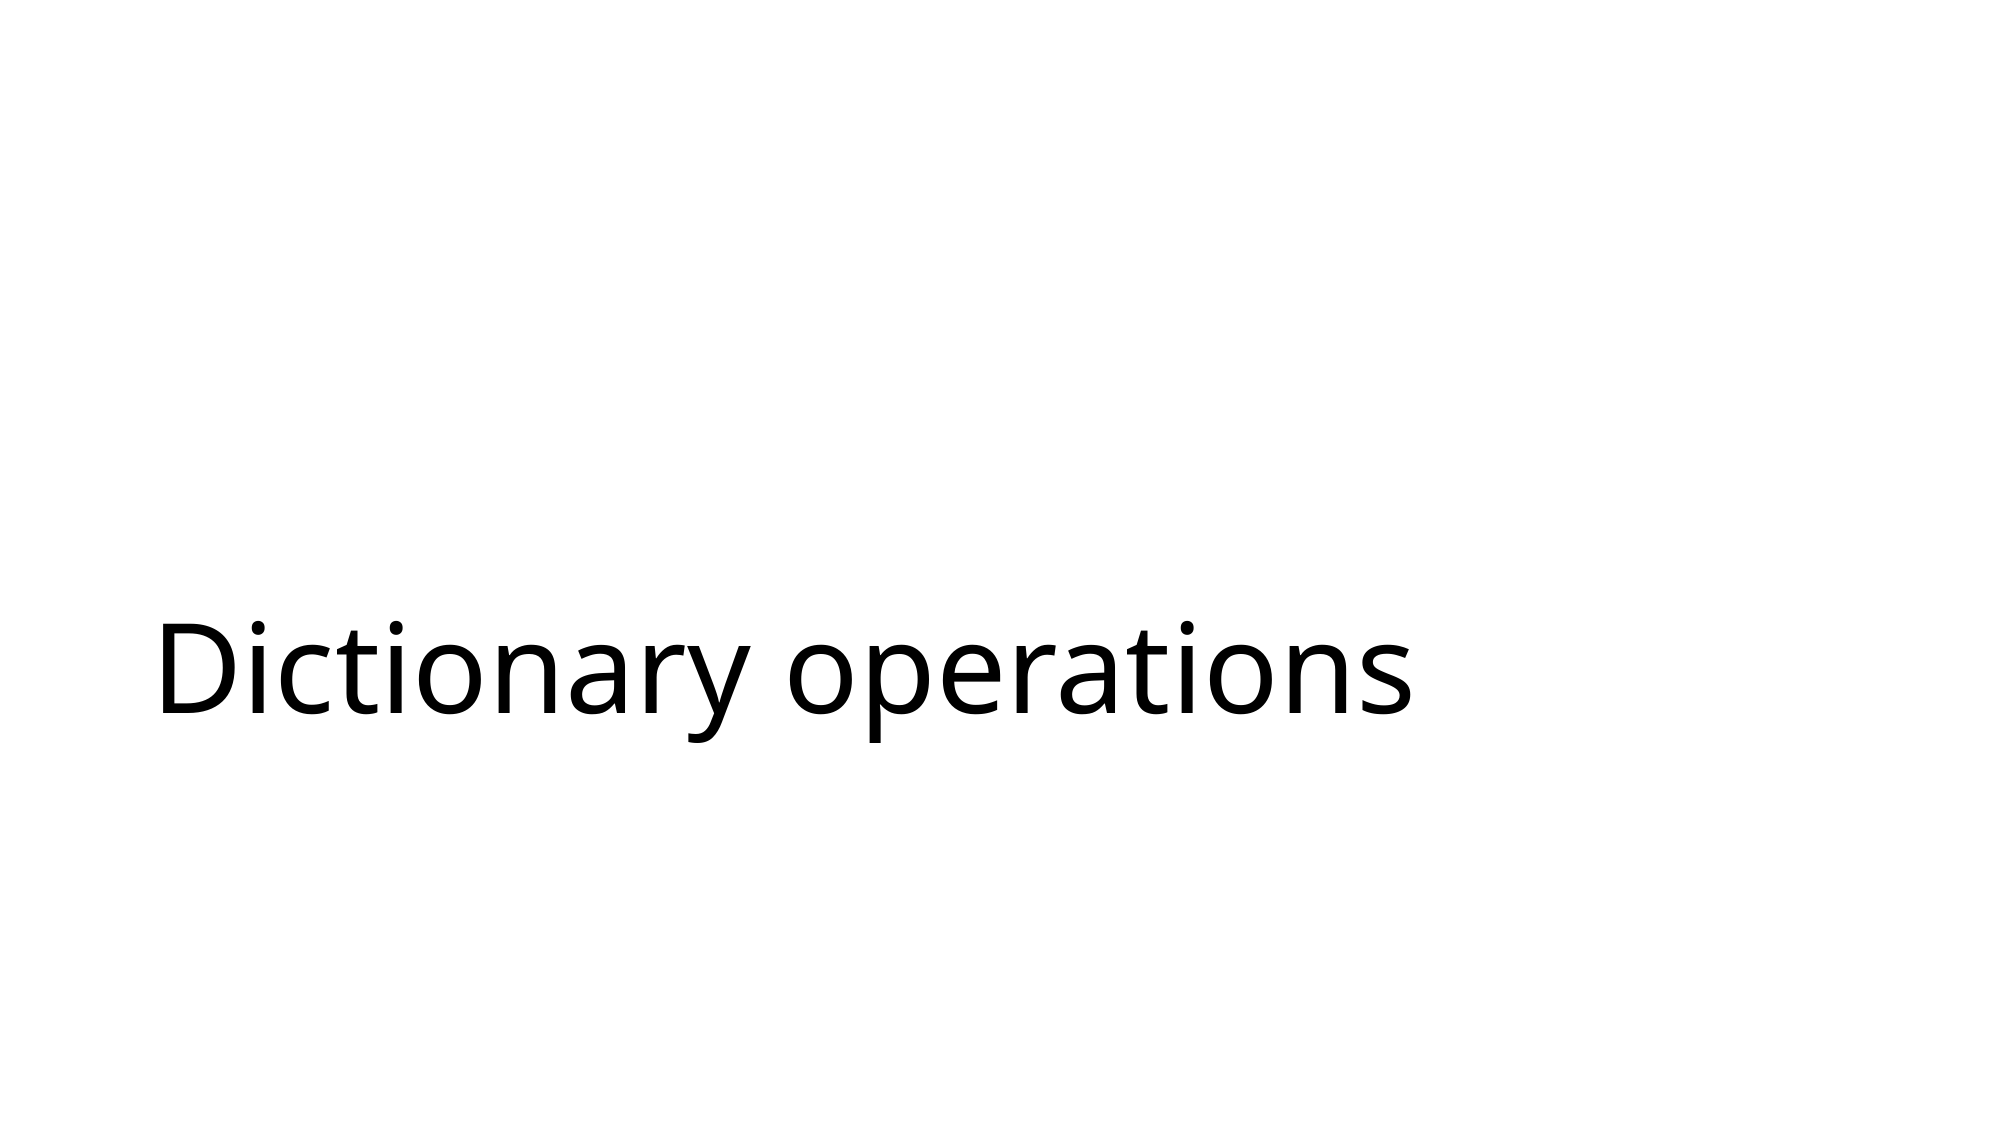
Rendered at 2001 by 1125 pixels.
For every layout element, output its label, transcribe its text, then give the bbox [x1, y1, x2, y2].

title Dictionary operations [136, 280, 1862, 749]
